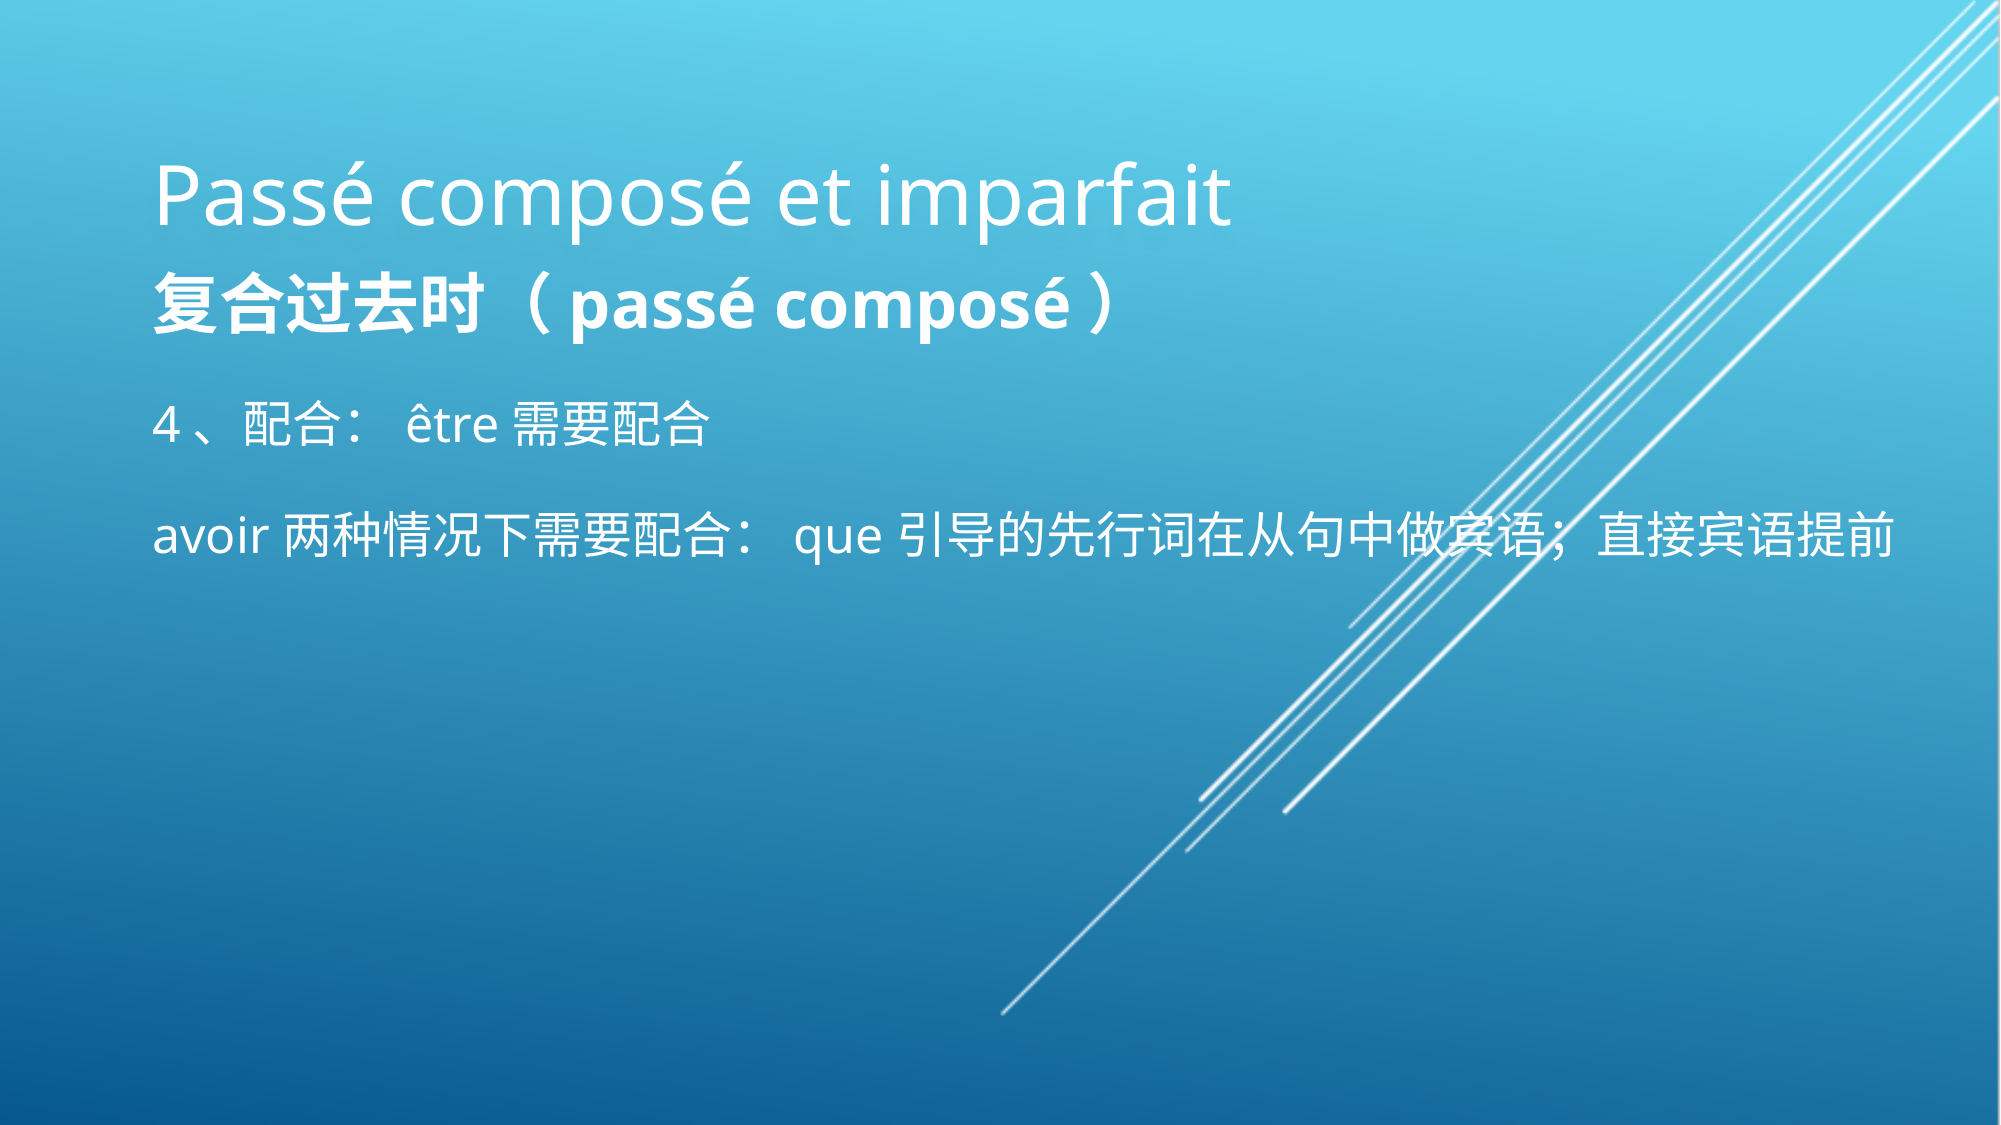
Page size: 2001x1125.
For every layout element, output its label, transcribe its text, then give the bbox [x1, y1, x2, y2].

title Passé composé et imparfait [137, 33, 1863, 238]
picture [0, 0, 2001, 1125]
list 复合过去时（passé composé） 4、配合：être需要配合 avoir两种情况下需要配合：que引导的先行词在从句中做宾语；直接宾语提前 [137, 238, 1914, 1017]
